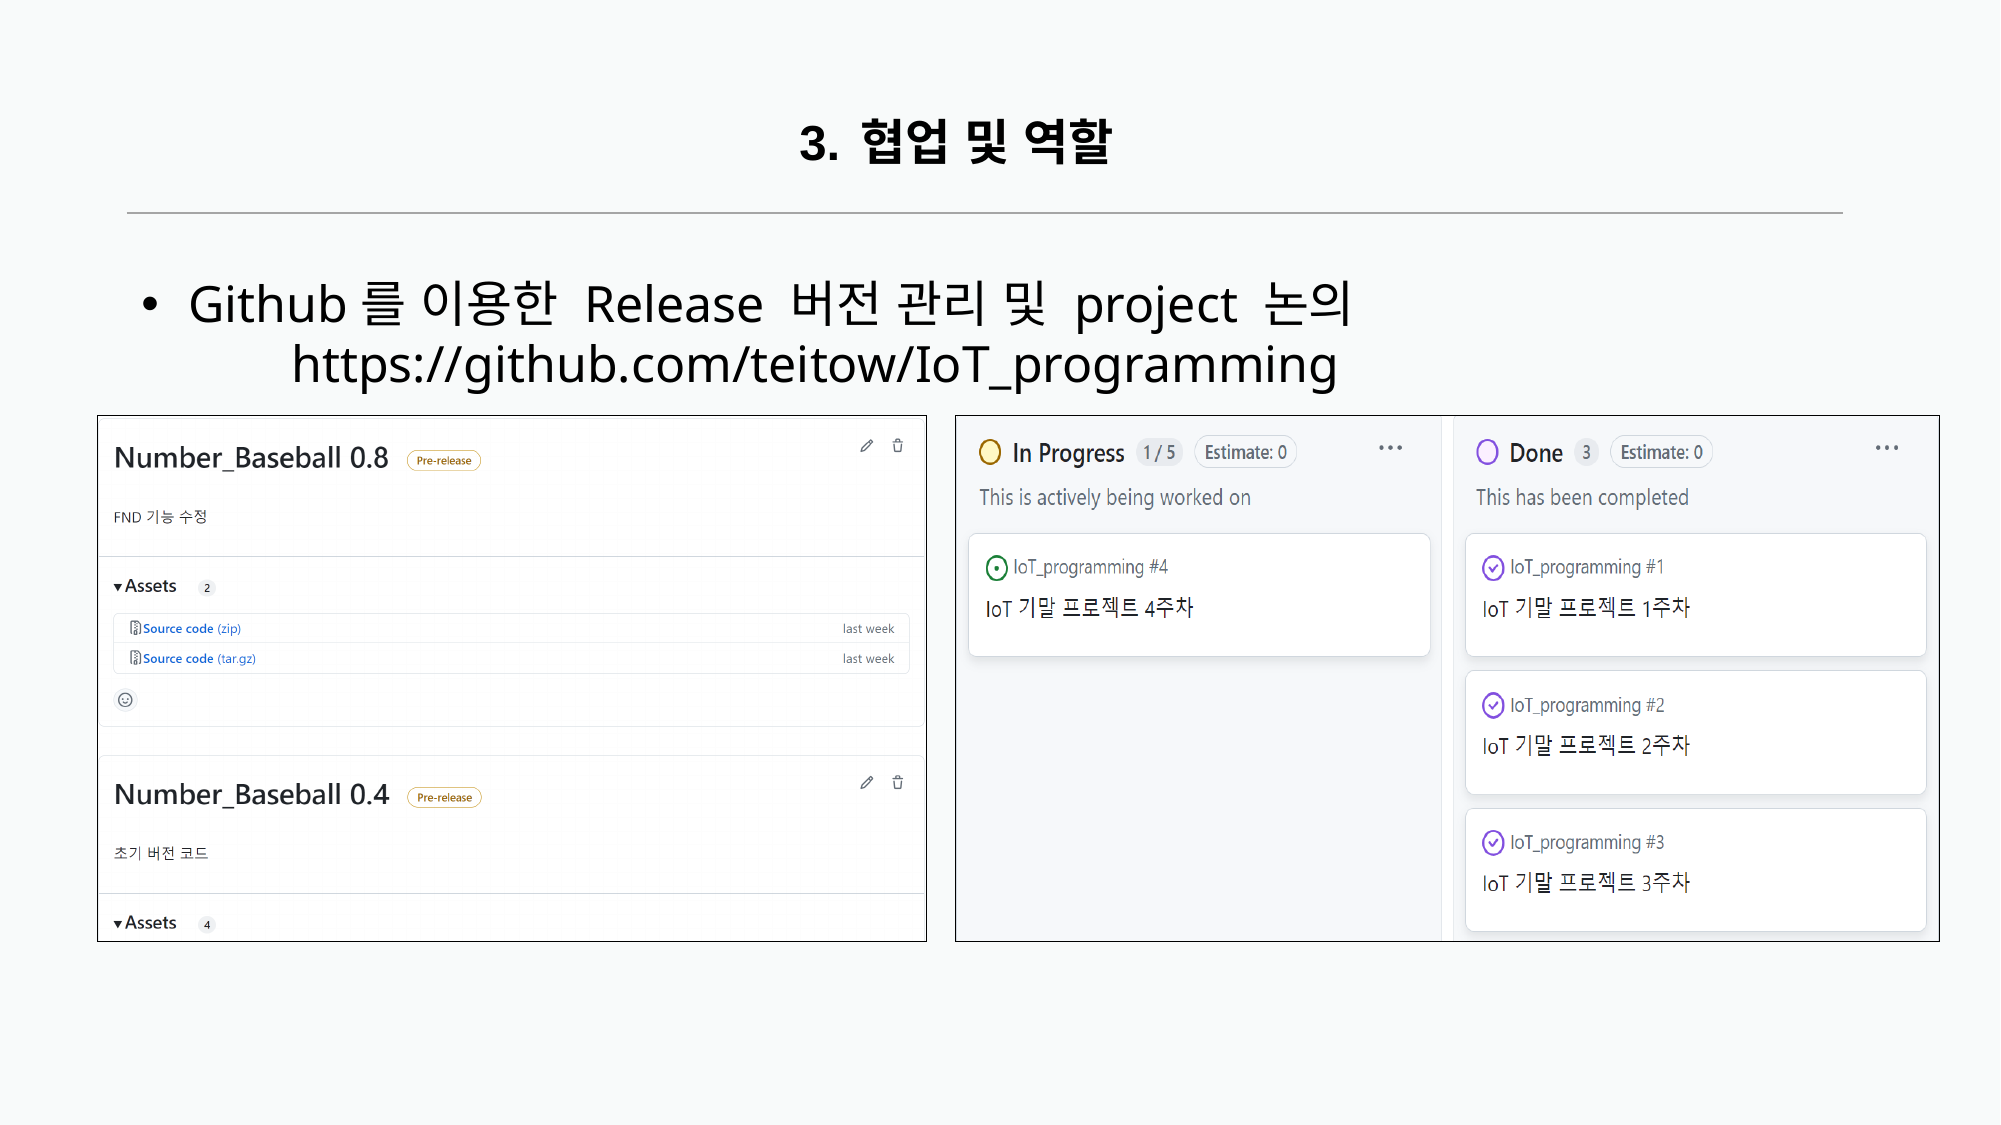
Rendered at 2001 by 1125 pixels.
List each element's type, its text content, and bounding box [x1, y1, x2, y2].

picture [955, 415, 1940, 942]
title 3. 협업 및 역할 [108, 110, 1805, 239]
picture [97, 415, 927, 942]
text_box Github를 이용한 Release 버전 관리 및 project 논의 https://github.com/teitow/IoT_programming [126, 265, 1771, 401]
